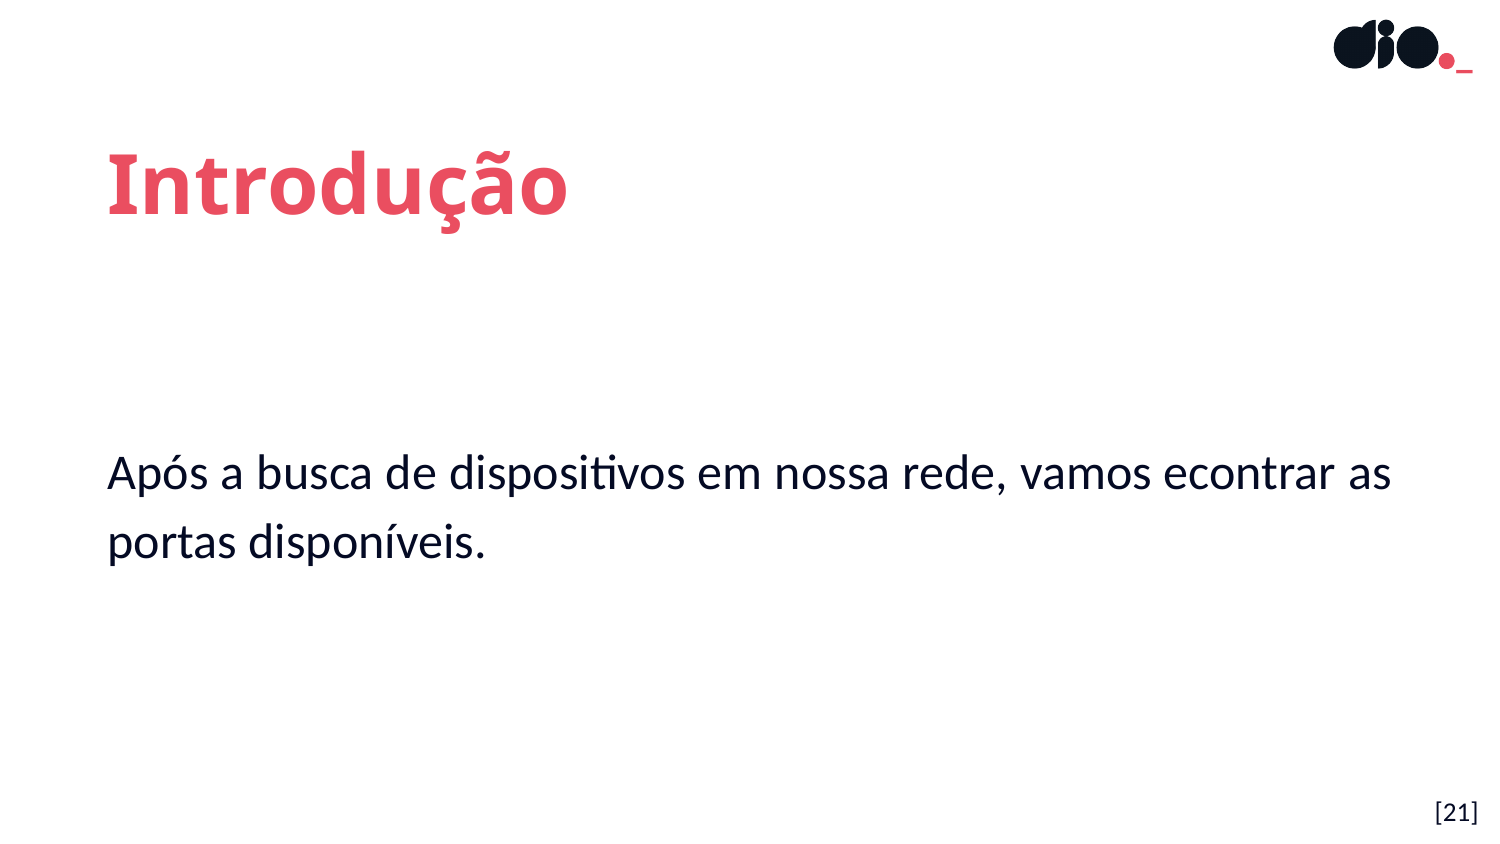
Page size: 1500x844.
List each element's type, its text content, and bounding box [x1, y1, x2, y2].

text_box Introdução [92, 104, 1408, 243]
text_box Após a busca de dispositivos em nossa rede, vamos econtrar as portas disponíveis. [92, 243, 1408, 757]
picture [1333, 19, 1473, 74]
slide_number [21] [1403, 779, 1494, 844]
